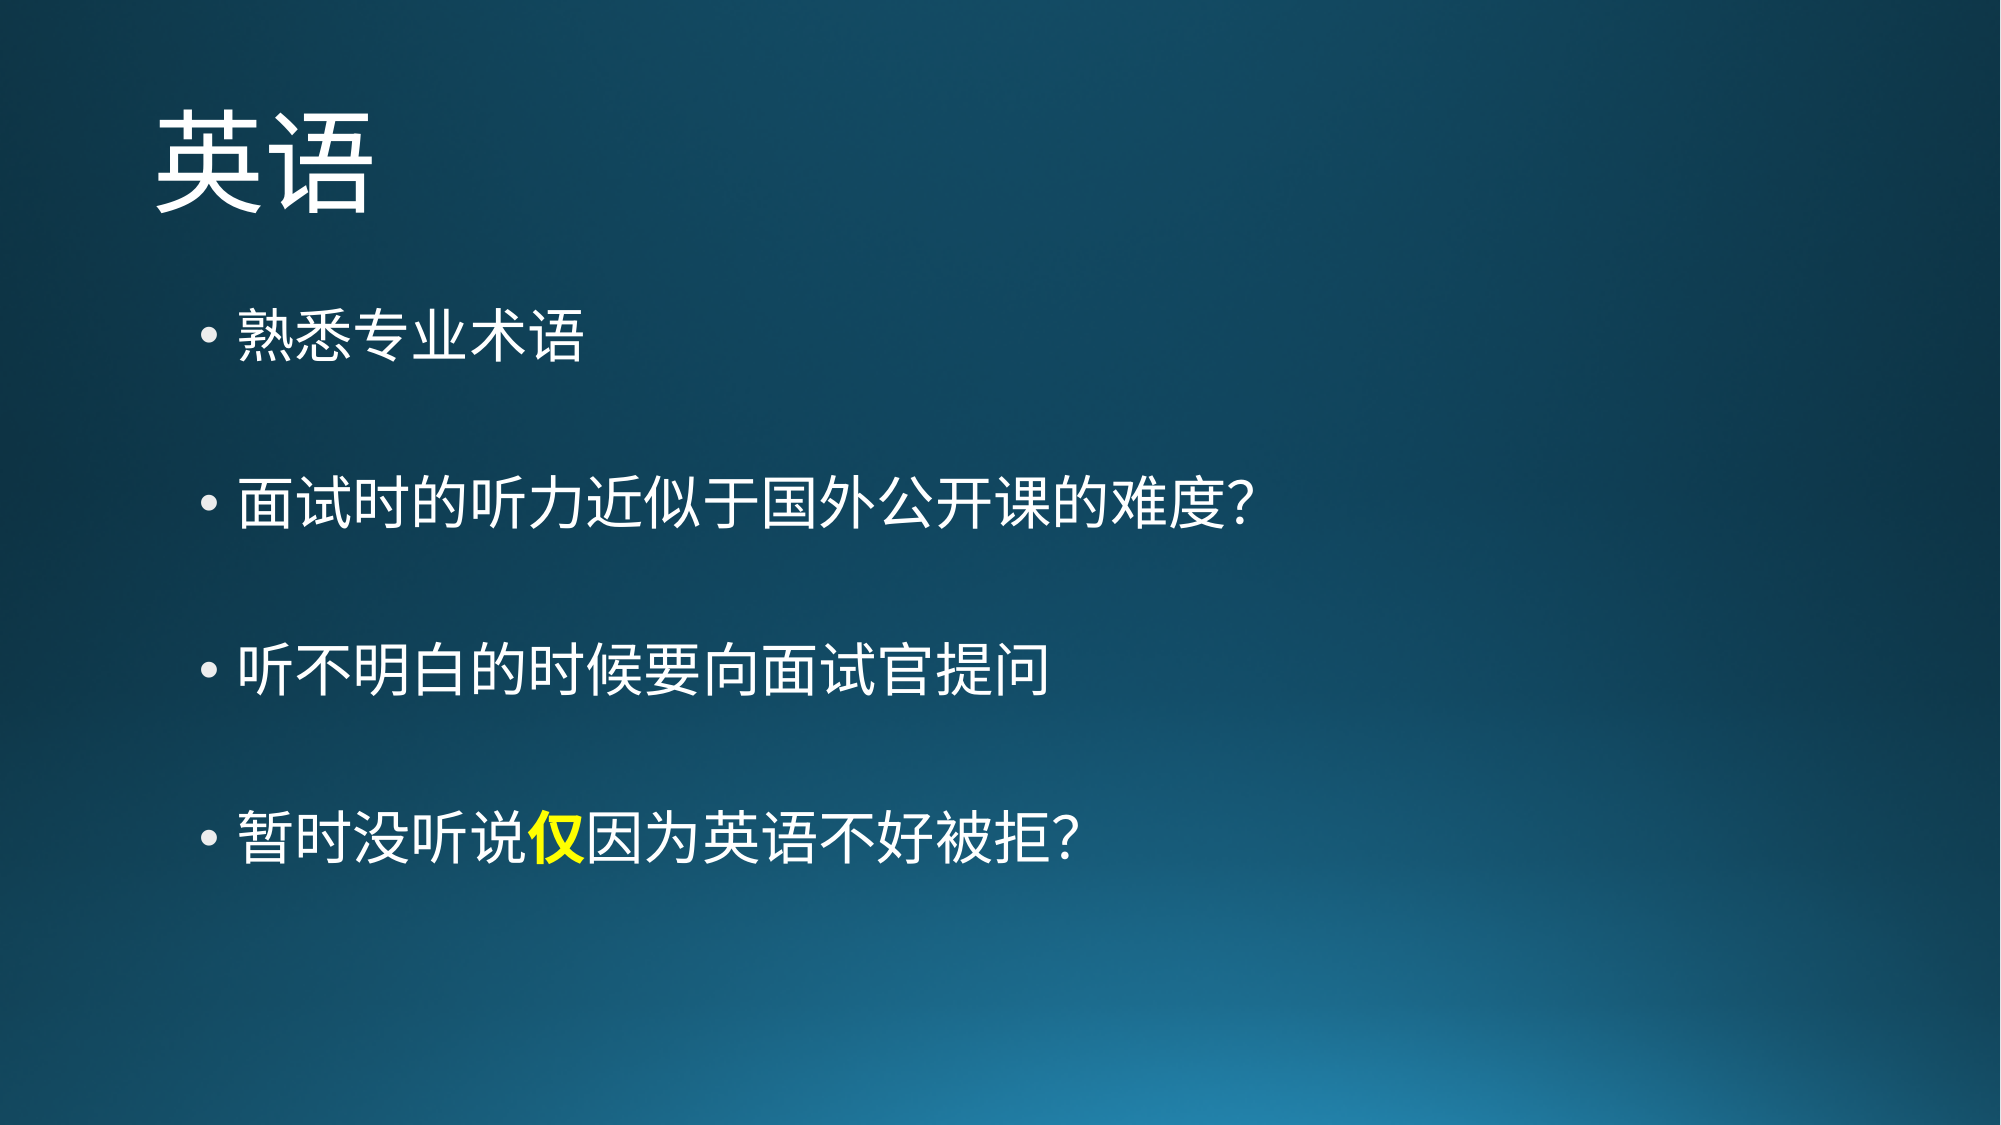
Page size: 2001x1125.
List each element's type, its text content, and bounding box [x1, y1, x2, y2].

picture [0, 0, 2001, 1125]
title 英语 [137, 59, 1863, 278]
list 熟悉专业术语 面试时的听力近似于国外公开课的难度？ 听不明白的时候要向面试官提问 暂时没听说仅因为英语不好被拒？ [183, 299, 1863, 1014]
